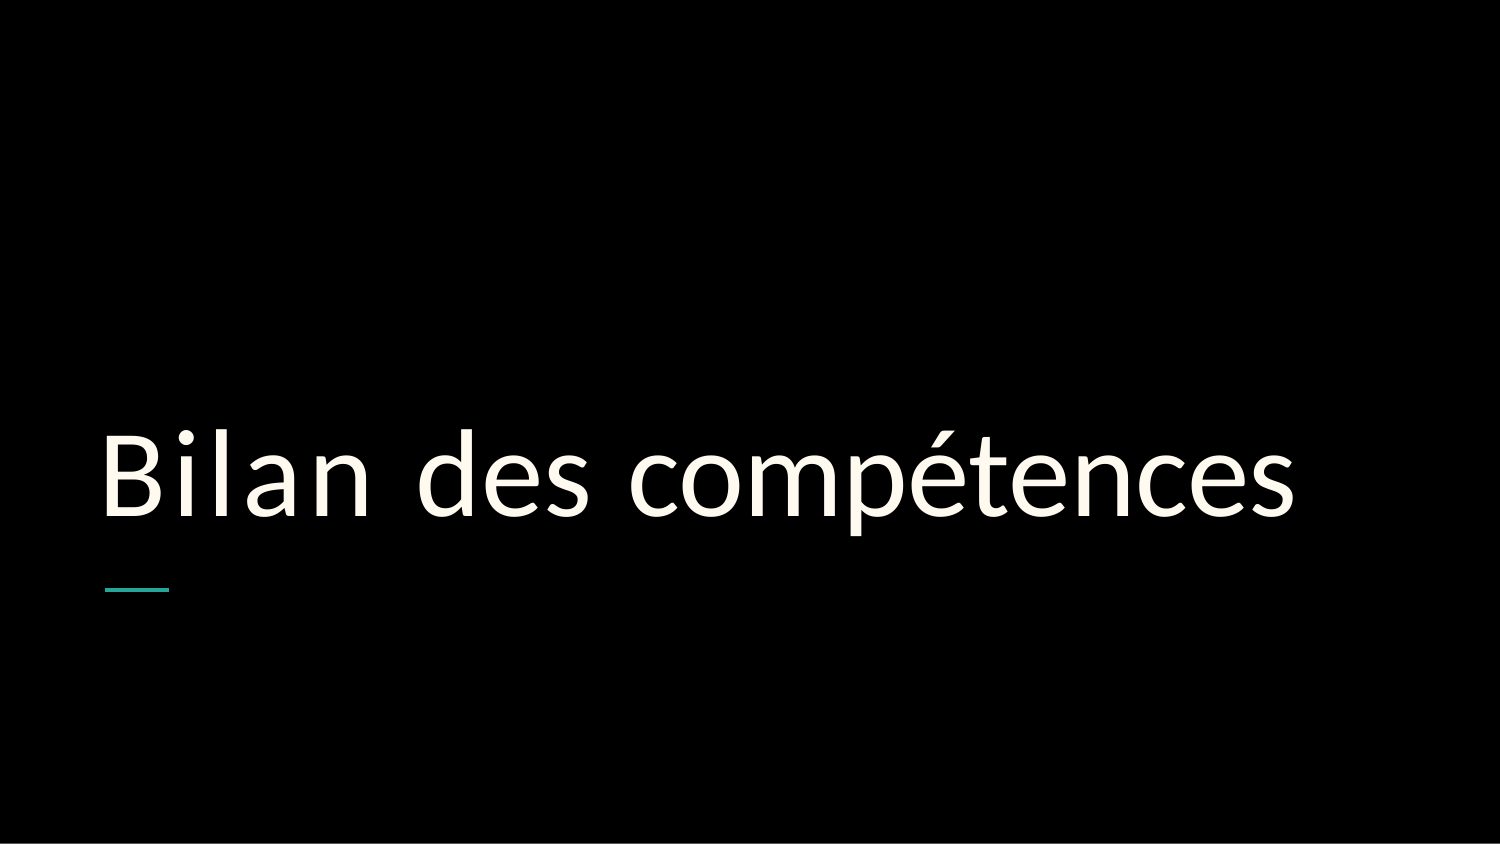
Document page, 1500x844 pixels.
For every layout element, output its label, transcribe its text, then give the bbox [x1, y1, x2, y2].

title Bilan des compétences [96, 389, 1304, 542]
